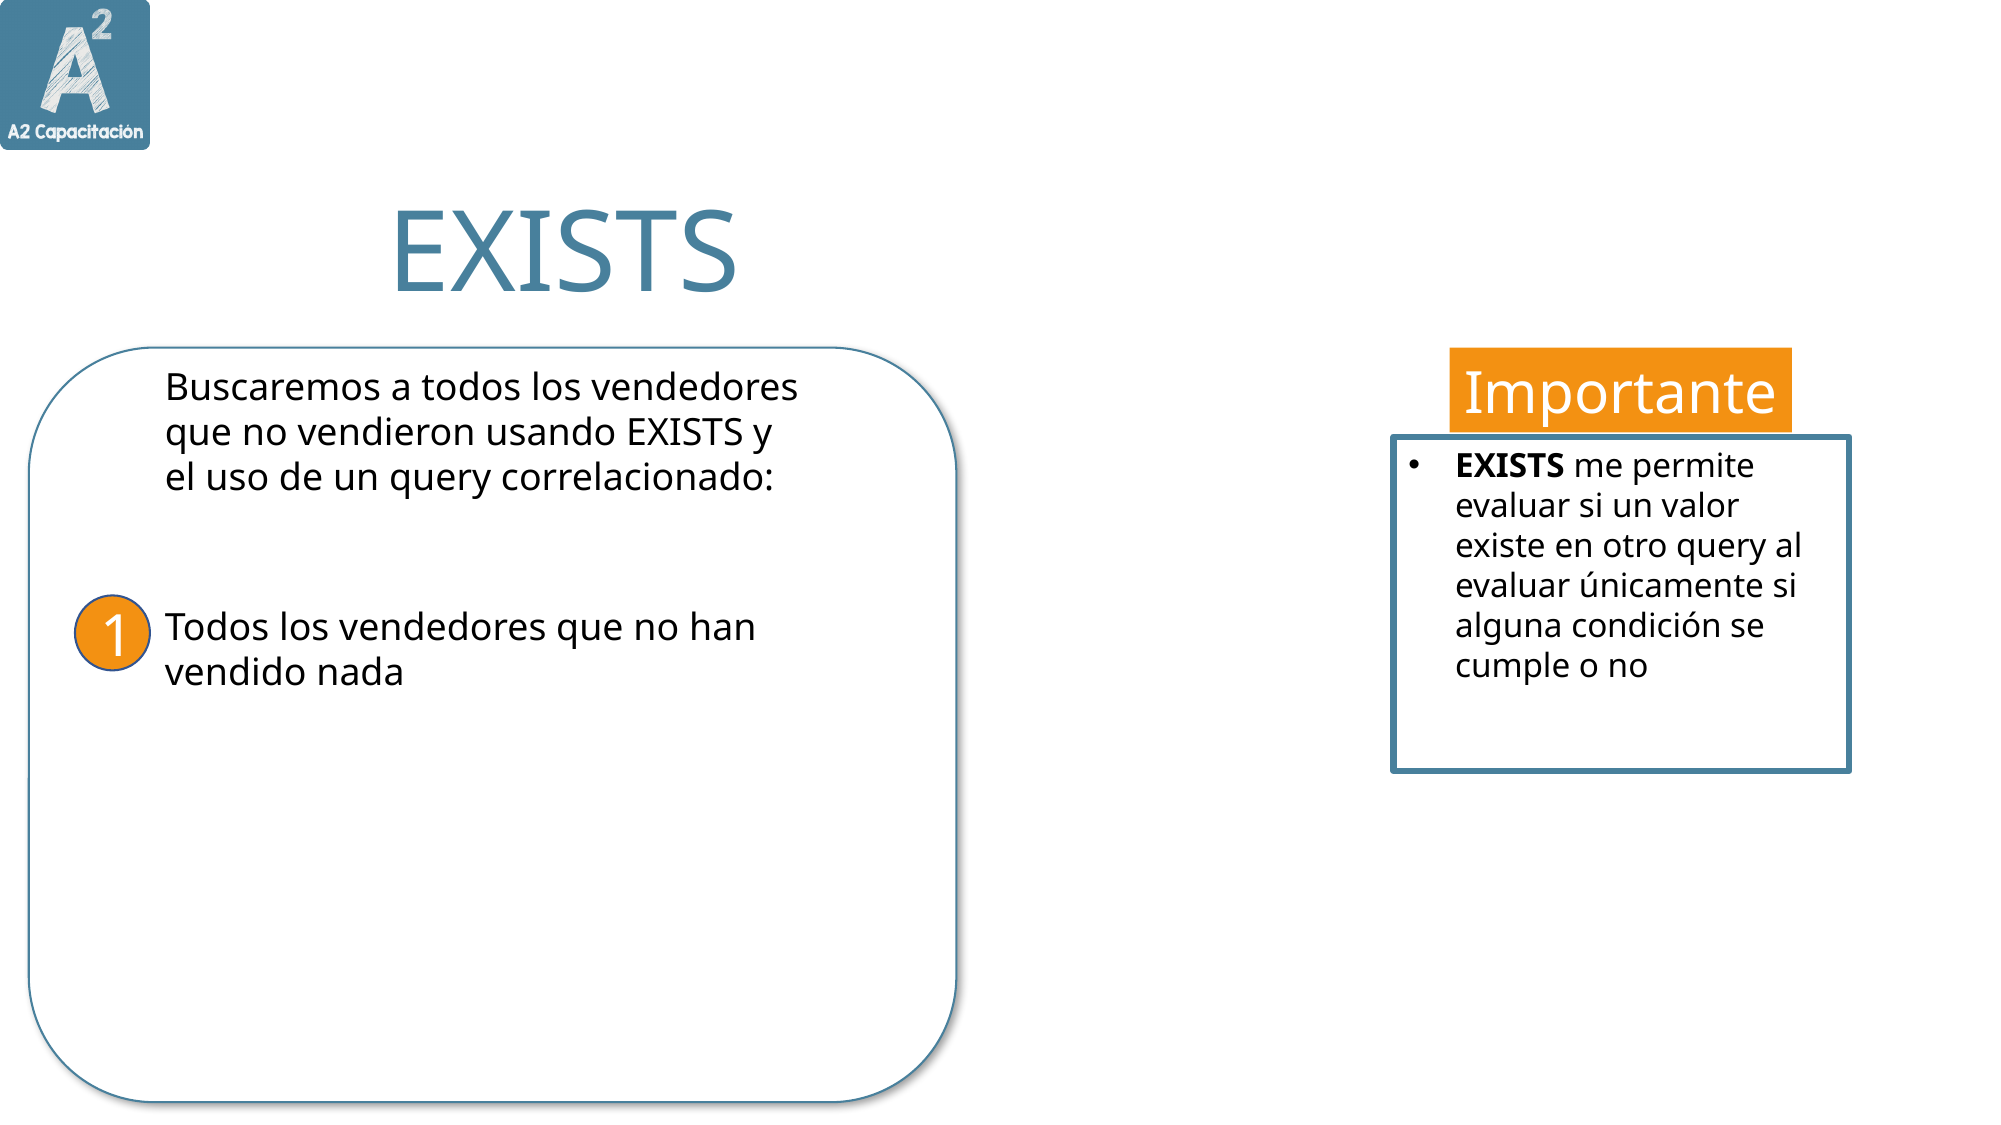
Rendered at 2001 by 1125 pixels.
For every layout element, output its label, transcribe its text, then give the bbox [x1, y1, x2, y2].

text_box 1 [73, 594, 151, 672]
text_box Buscaremos a todos los vendedores que no vendieron usando EXISTS y el uso de un query correlacionado: [149, 355, 820, 506]
text_box Importante [1449, 347, 1792, 433]
text_box Todos los vendedores que no han vendido nada [150, 595, 792, 701]
text_box [27, 346, 958, 1104]
picture [0, 0, 150, 150]
text_box EXISTS [372, 171, 756, 322]
text_box EXISTS me permite evaluar si un valor existe en otro query al evaluar únicamente si alguna condición se cumple o no [1393, 436, 1850, 771]
